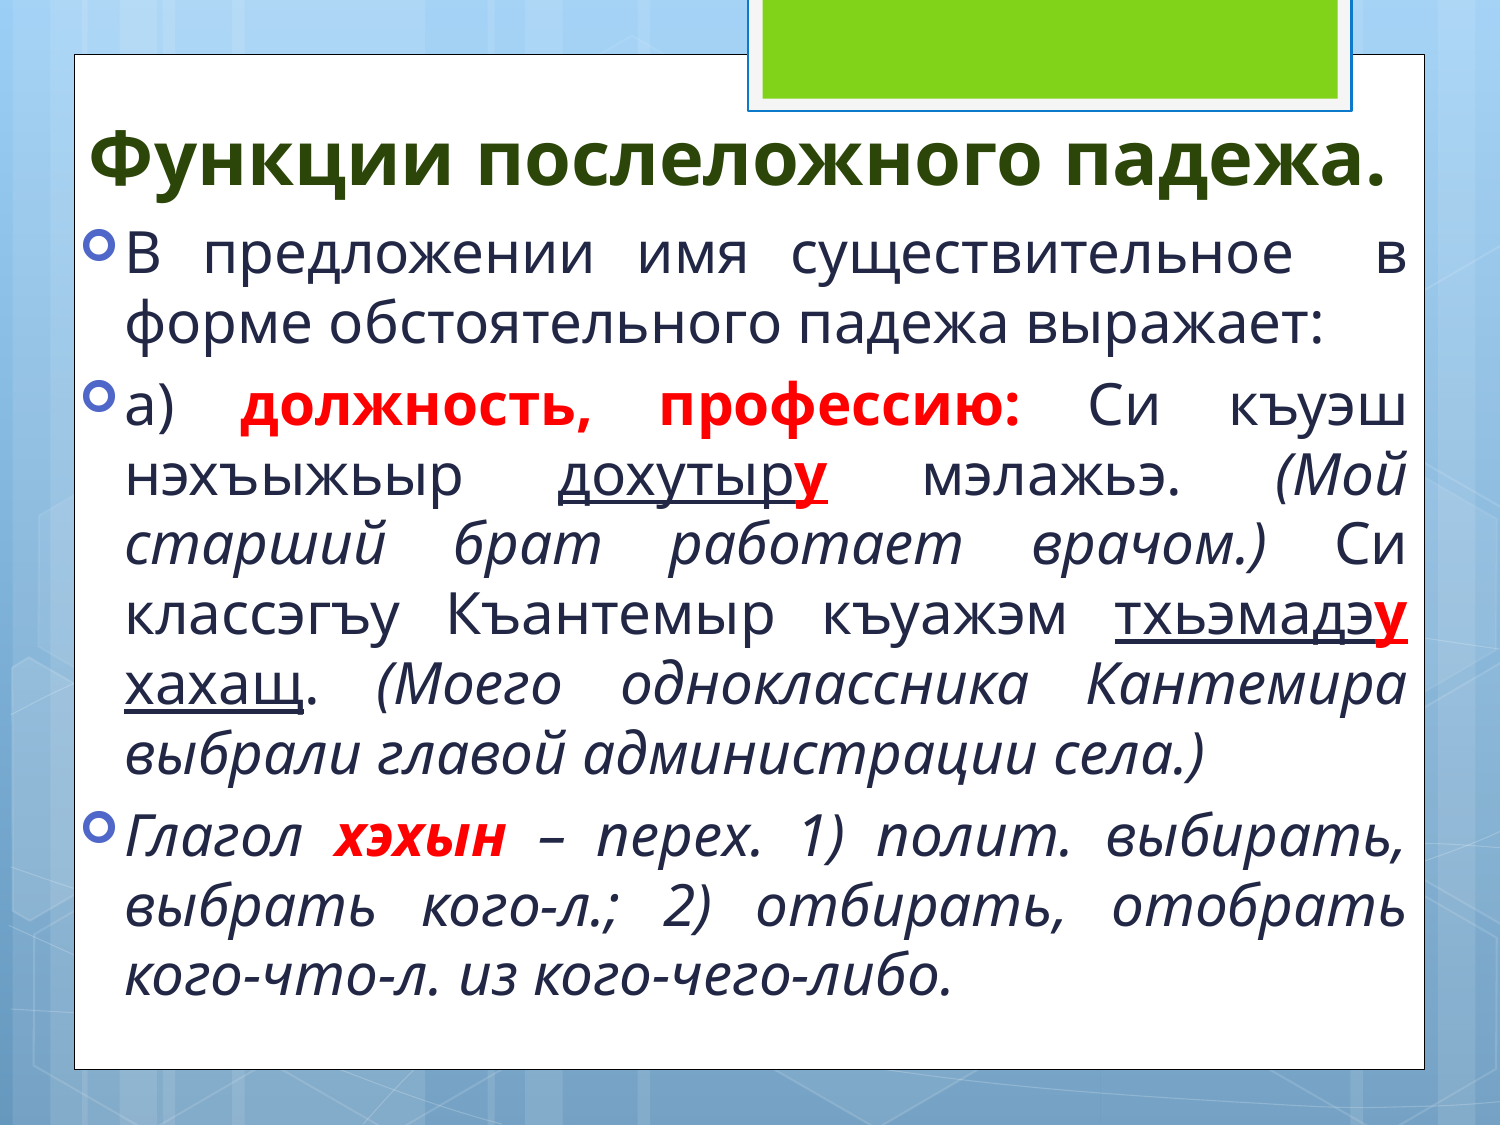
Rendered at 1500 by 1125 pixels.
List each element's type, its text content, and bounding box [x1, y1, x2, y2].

text_box Функции послеложного падежа. [70, 78, 1406, 208]
list В предложении имя существительное в форме обстоятельного падежа выражает: а) должность, профессию: Си къуэш нэхъыжьыр дохутыру мэлажьэ. (Мой старший брат работает врачом.) Си классэгъу Къантемыр къуажэм тхьэмадэу хахащ. (Моего одноклассника Кантемира выбрали главой администрации села.) Глагол хэхын – перех. 1) полит. выбирать, выбрать кого-л.; 2) отбирать, отобрать кого-что-л. из кого-чего-либо. [53, 208, 1424, 1106]
